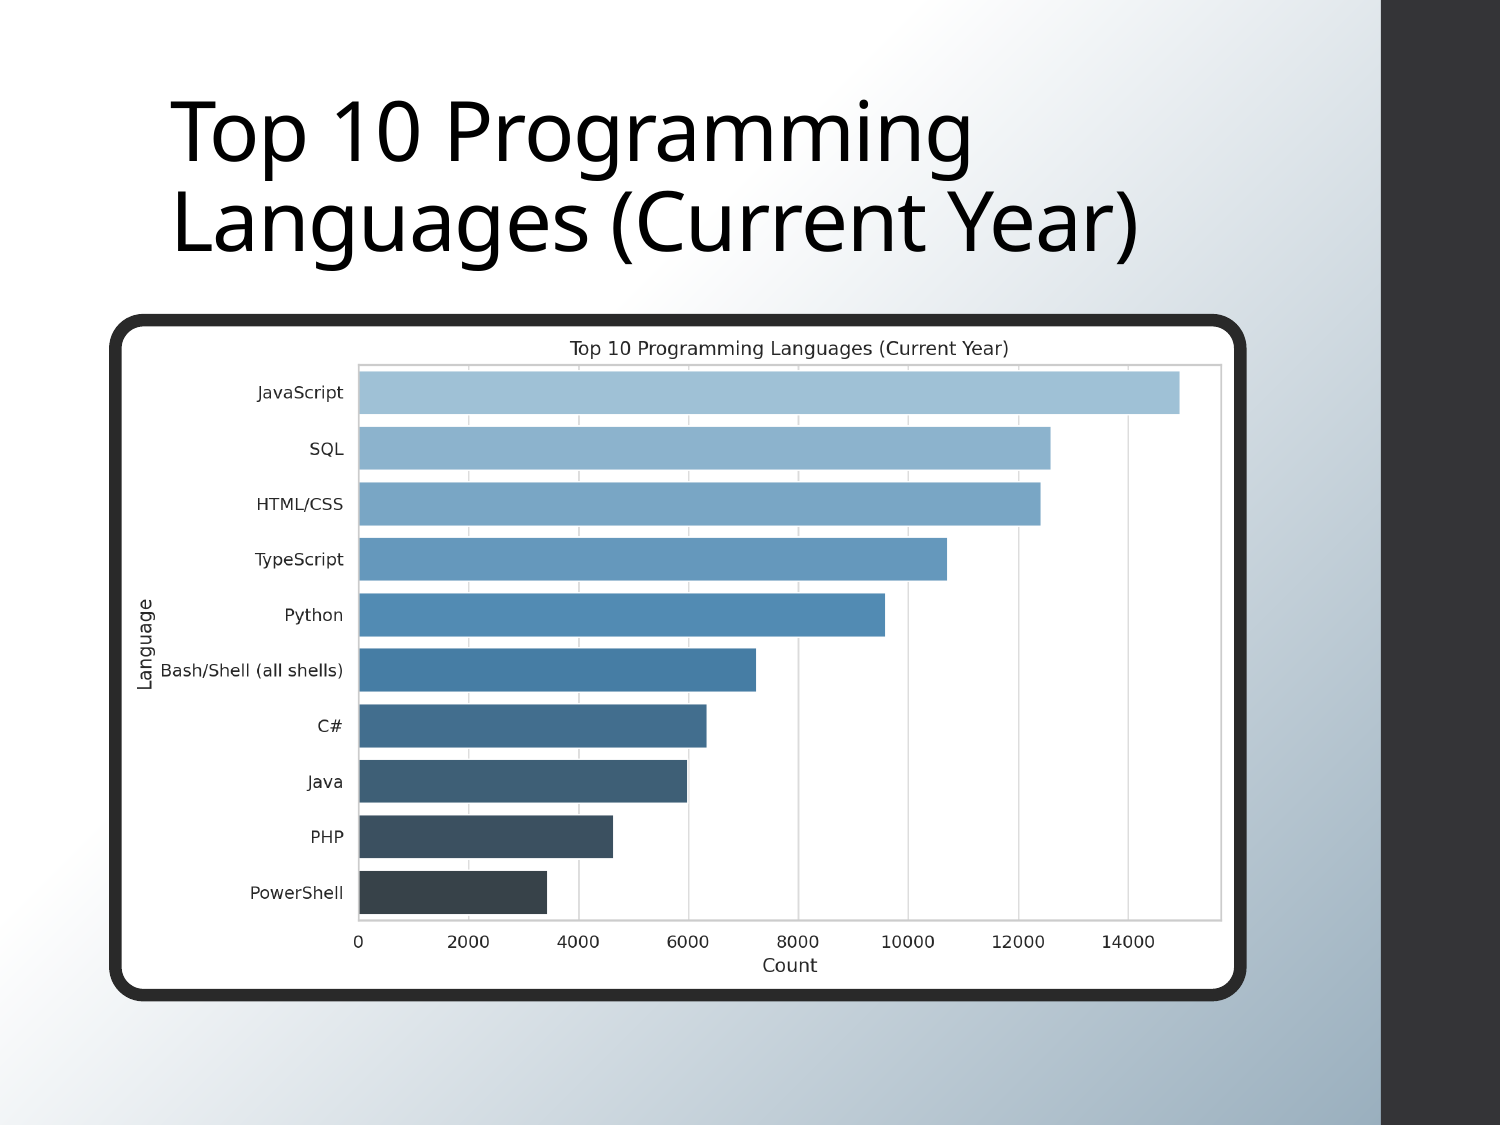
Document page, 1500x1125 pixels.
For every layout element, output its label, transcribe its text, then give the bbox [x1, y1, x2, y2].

title Top 10 Programming Languages (Current Year) [155, 60, 1348, 278]
picture [115, 319, 1241, 996]
